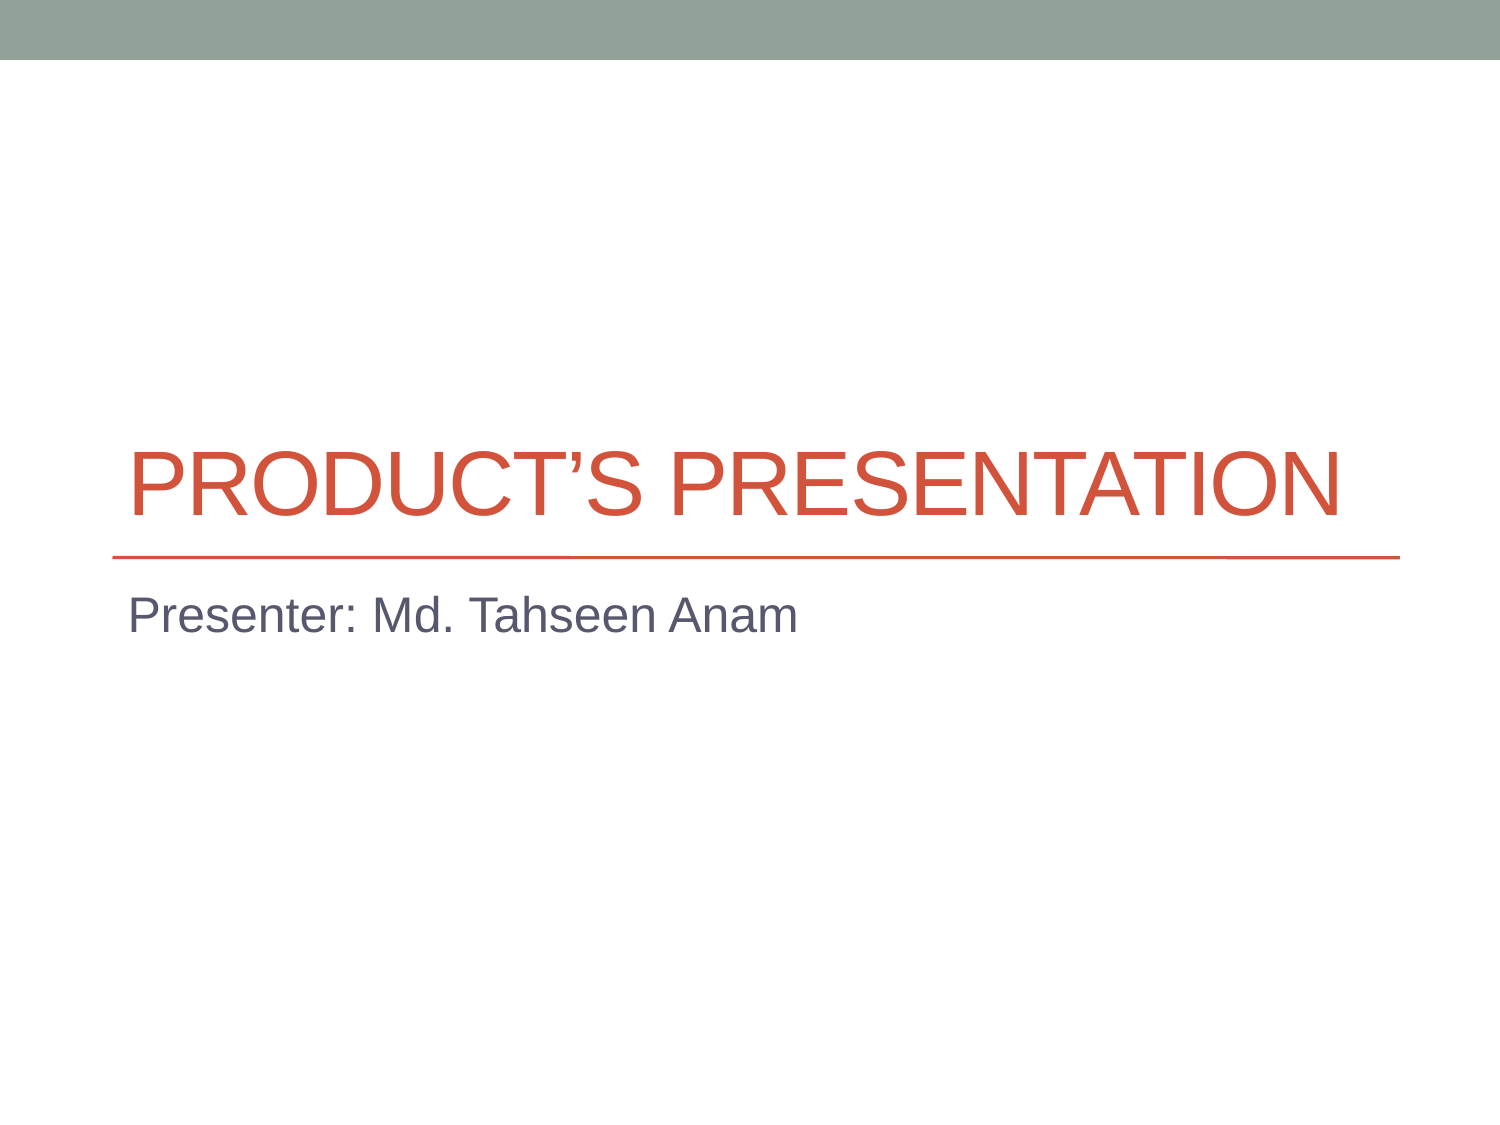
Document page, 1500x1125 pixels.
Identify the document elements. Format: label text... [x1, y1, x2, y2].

subtitle Presenter: Md. Tahseen Anam [112, 575, 1163, 863]
title Product’s presentation [112, 224, 1400, 542]
